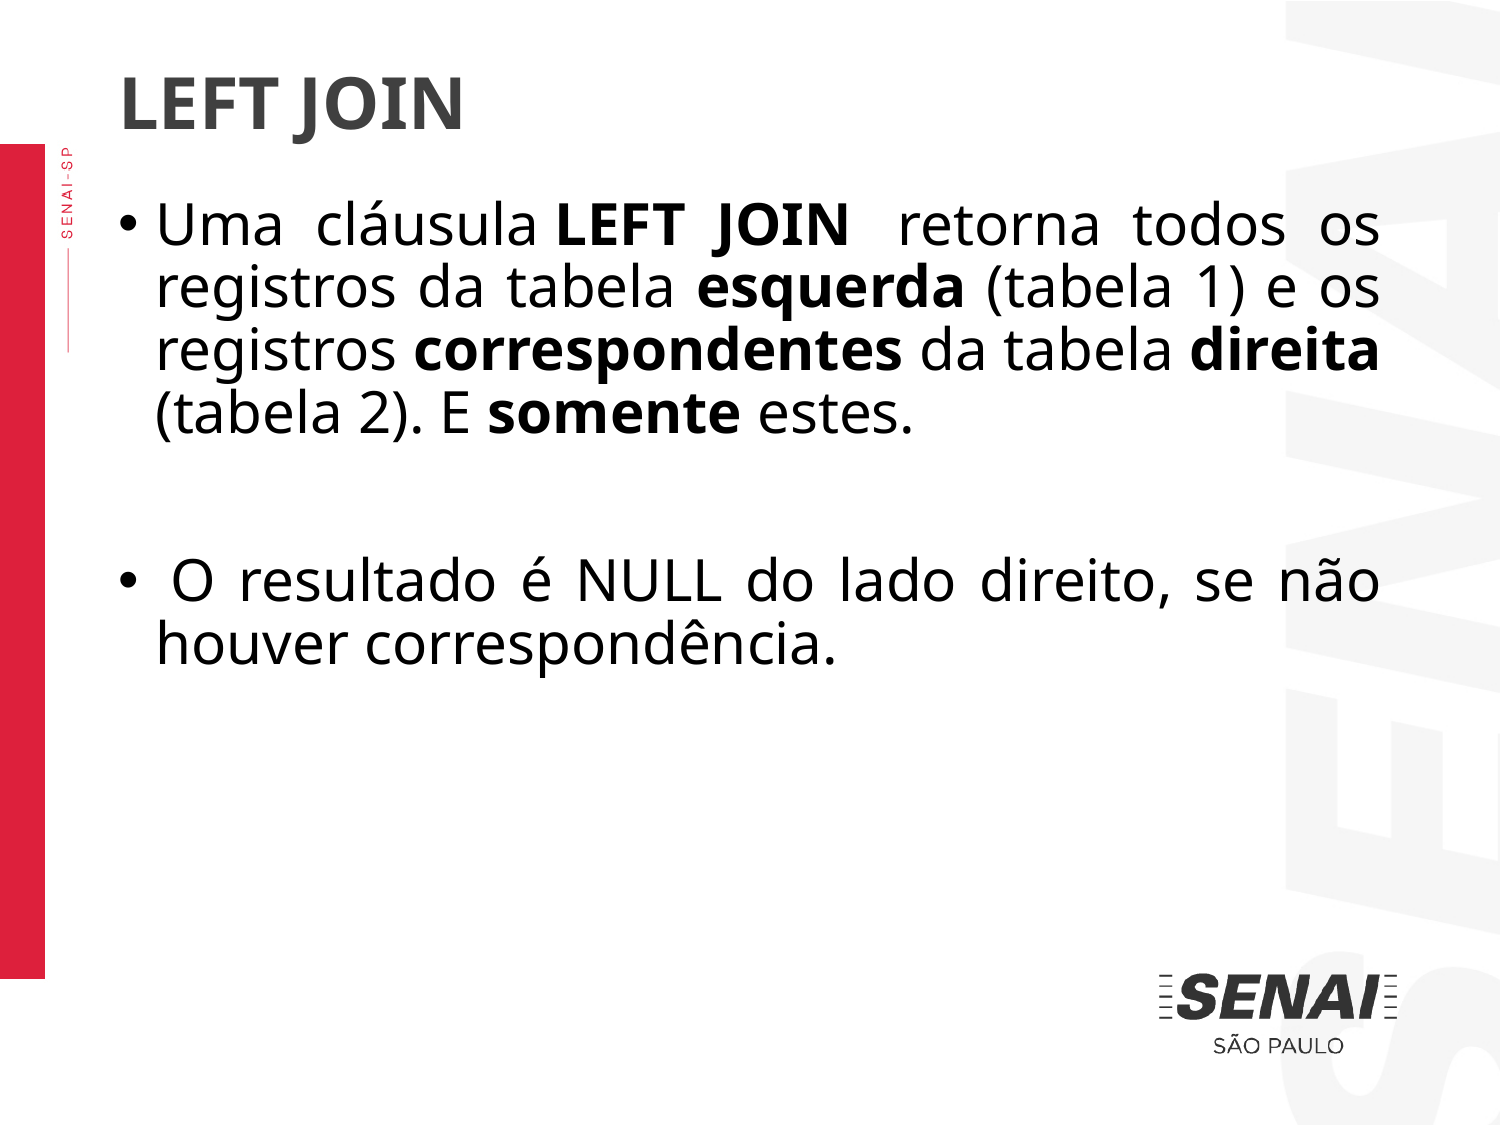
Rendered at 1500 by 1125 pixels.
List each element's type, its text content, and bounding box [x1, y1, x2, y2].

picture [0, 0, 1500, 1125]
list Uma cláusula LEFT JOIN retorna todos os registros da tabela esquerda (tabela 1) e os registros correspondentes da tabela direita (tabela 2). E somente estes. O resultado é NULL do lado direito, se não houver correspondência. [103, 187, 1397, 1014]
list LEFT JOIN [103, 59, 1397, 153]
